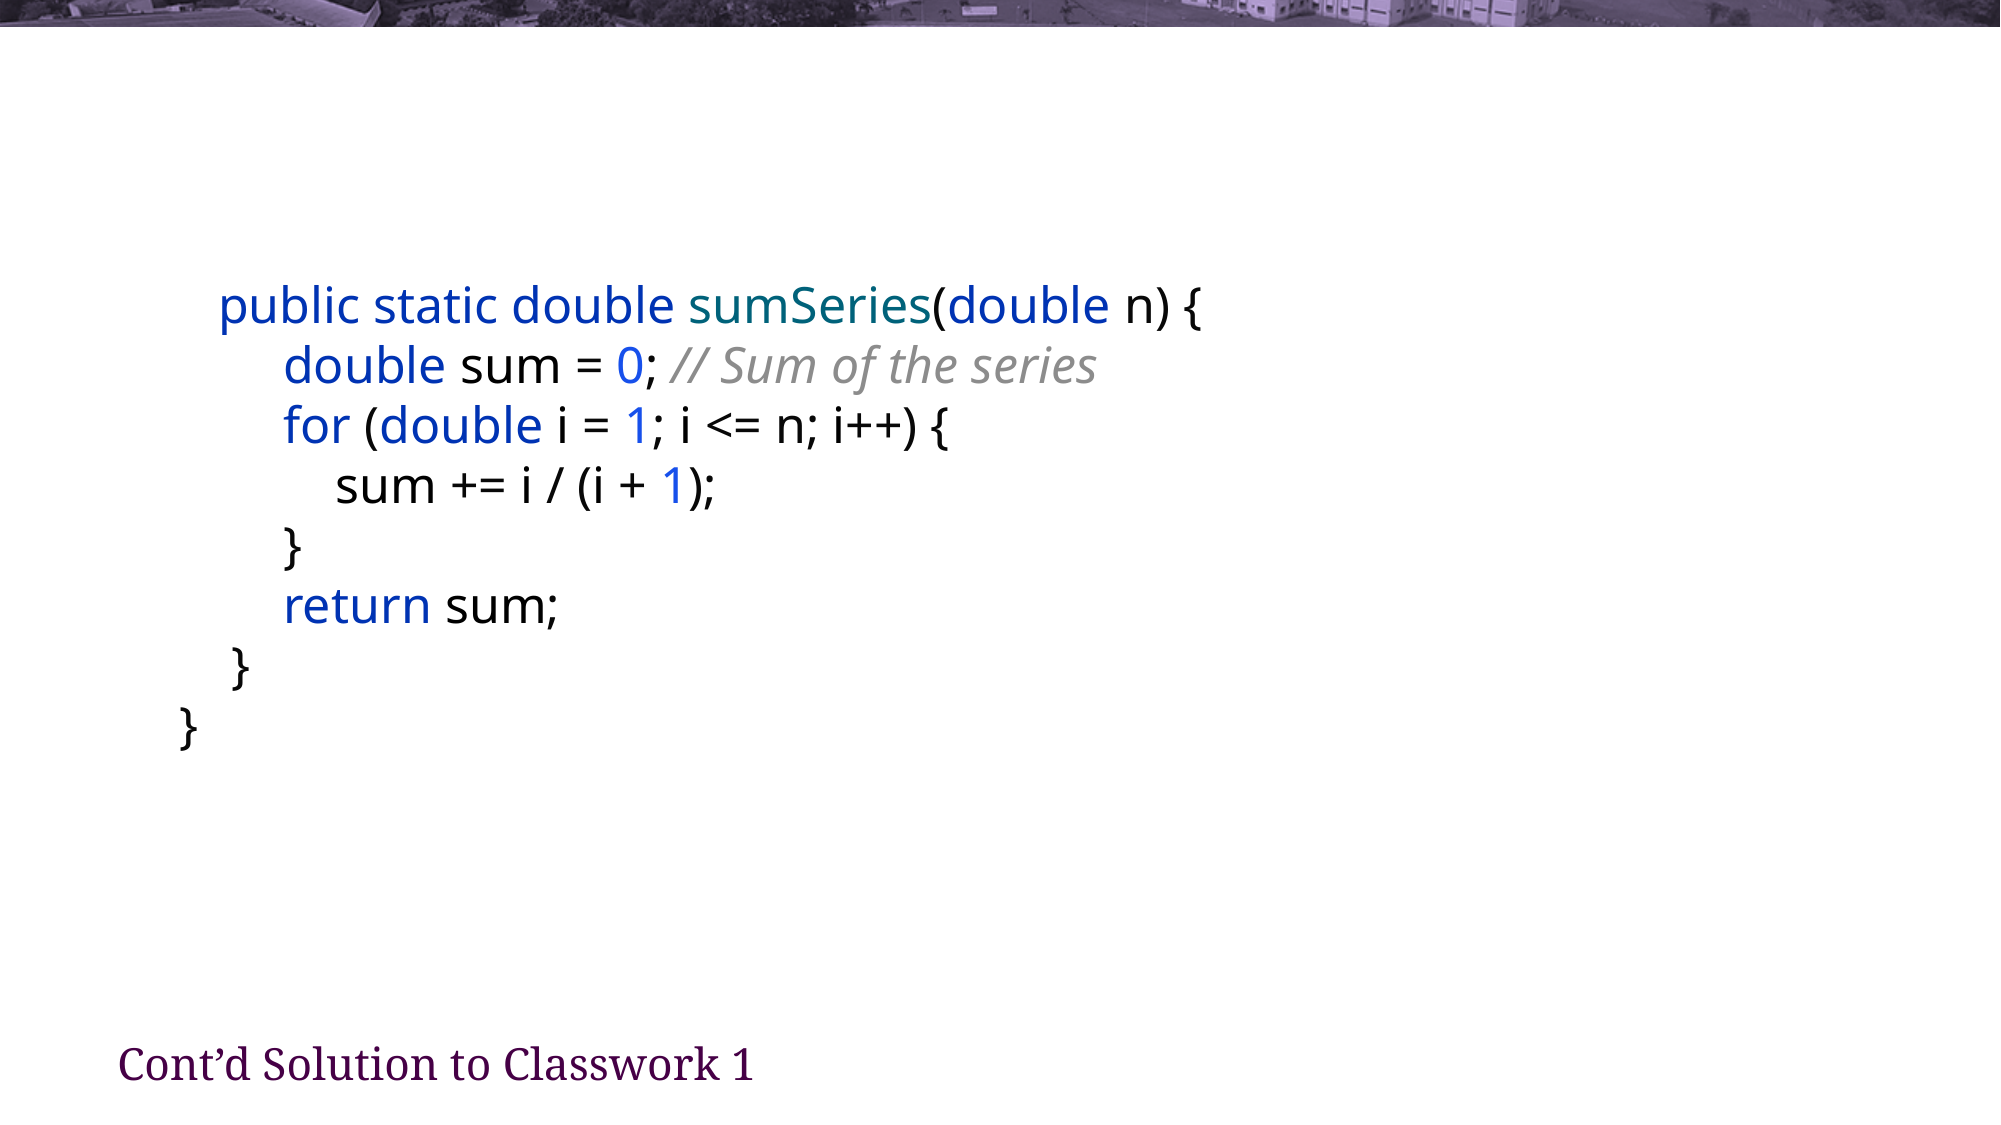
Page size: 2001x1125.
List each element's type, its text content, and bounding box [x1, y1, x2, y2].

title Cont’d Solution to Classwork 1 [102, 1023, 1819, 1102]
text_box public static double sumSeries(double n) { double sum = 0; // Sum of the series for (double i = 1; i <= n; i++) { sum += i / (i + 1); } return sum; } } [164, 265, 1218, 761]
